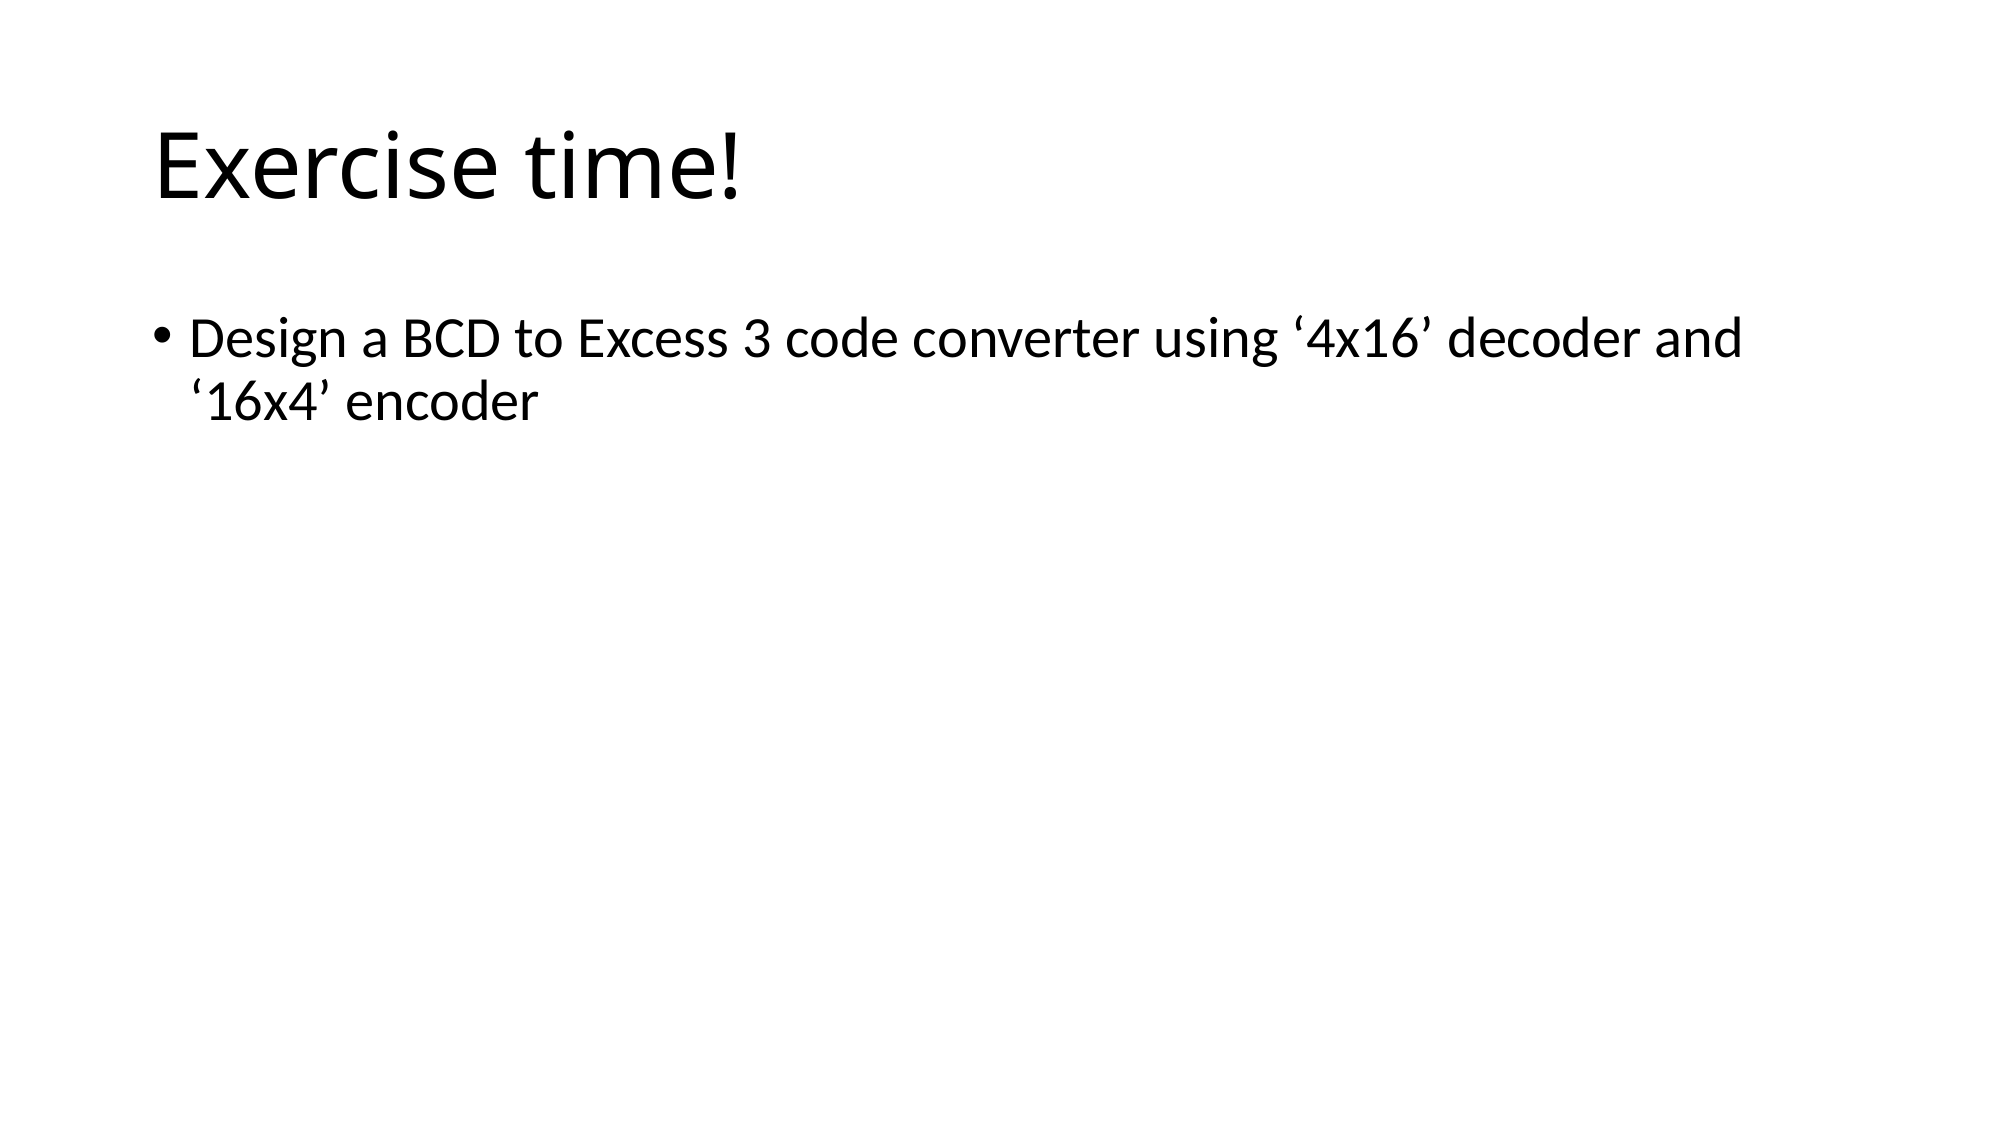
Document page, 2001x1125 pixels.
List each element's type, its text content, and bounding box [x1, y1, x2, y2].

title Exercise time! [137, 59, 1863, 278]
list Design a BCD to Excess 3 code converter using ‘4x16’ decoder and ‘16x4’ encoder [137, 299, 1863, 1014]
